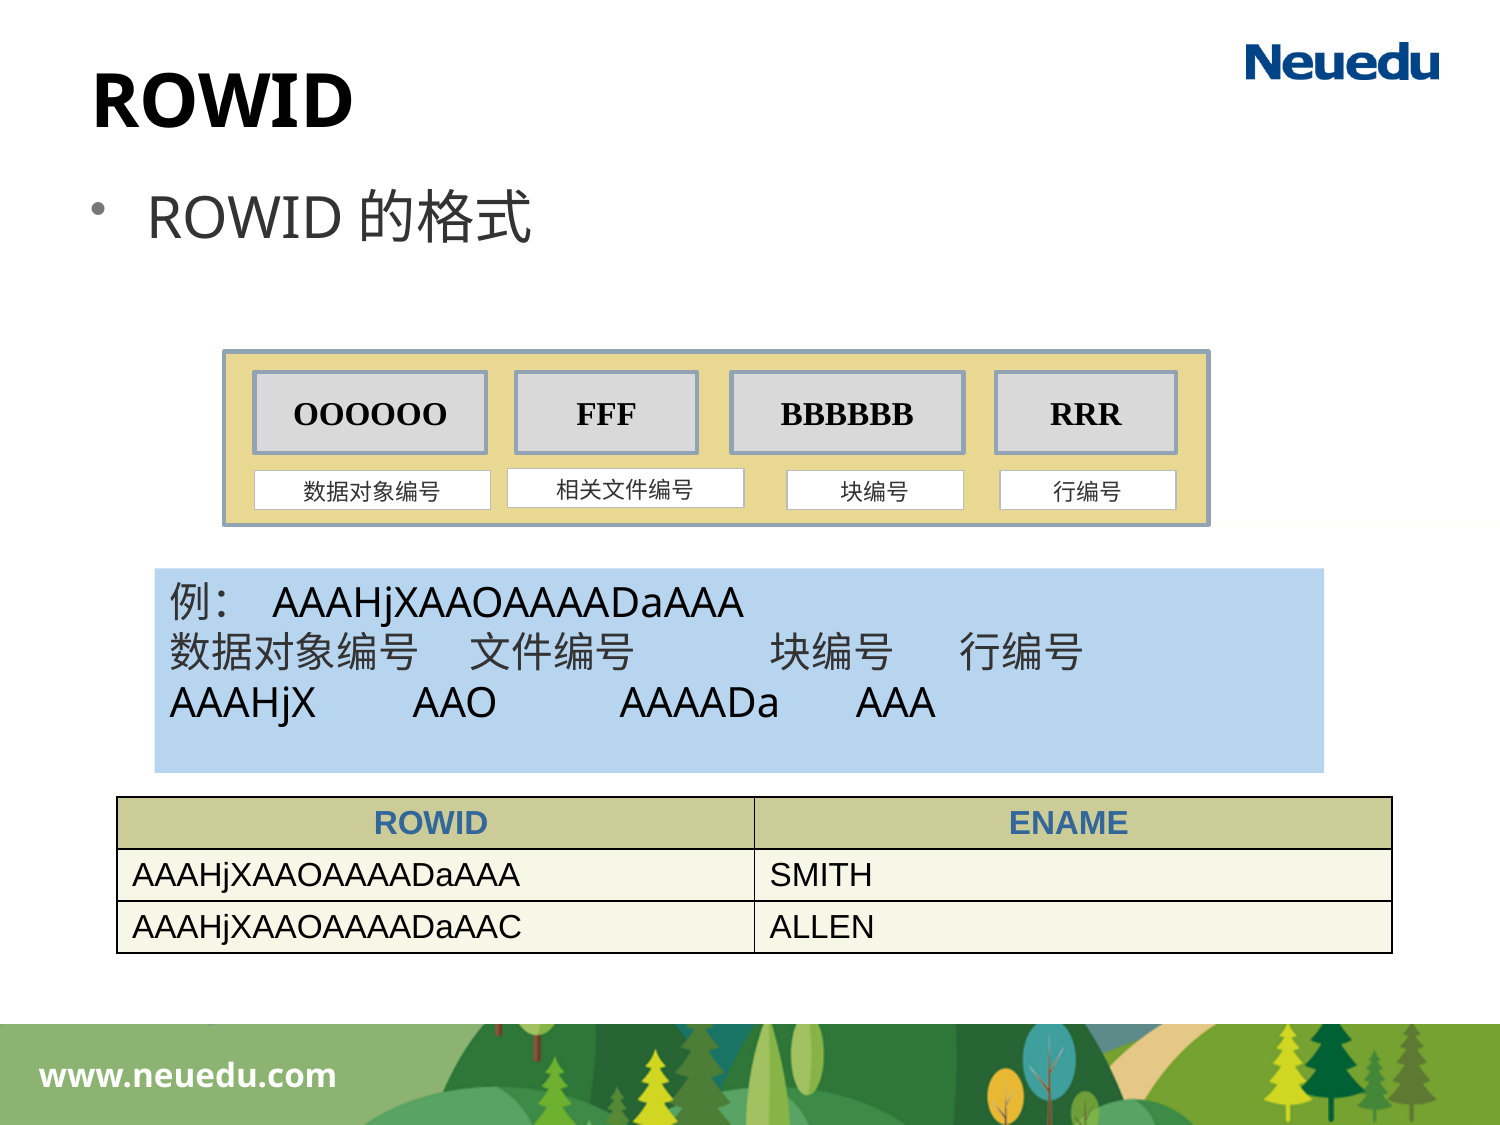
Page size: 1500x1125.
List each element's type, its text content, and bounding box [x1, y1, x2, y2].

picture [1246, 42, 1439, 80]
table_cell SMITH [755, 850, 1391, 900]
list ROWID的格式 [75, 172, 1412, 988]
title ROWID [75, 45, 1425, 150]
table_cell AAAHjXAAOAAAADaAAA [118, 850, 754, 900]
table_header ENAME [755, 798, 1391, 848]
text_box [223, 351, 1209, 526]
table_cell ALLEN [755, 902, 1391, 952]
table_cell AAAHjXAAOAAAADaAAC [118, 902, 754, 952]
text_box 例： AAAHjXAAOAAAADaAAA 数据对象编号 文件编号 块编号 行编号 AAAHjX AAO AAAADa AAA [154, 568, 1325, 773]
picture [0, 1024, 1500, 1125]
table_header ROWID [118, 798, 754, 848]
